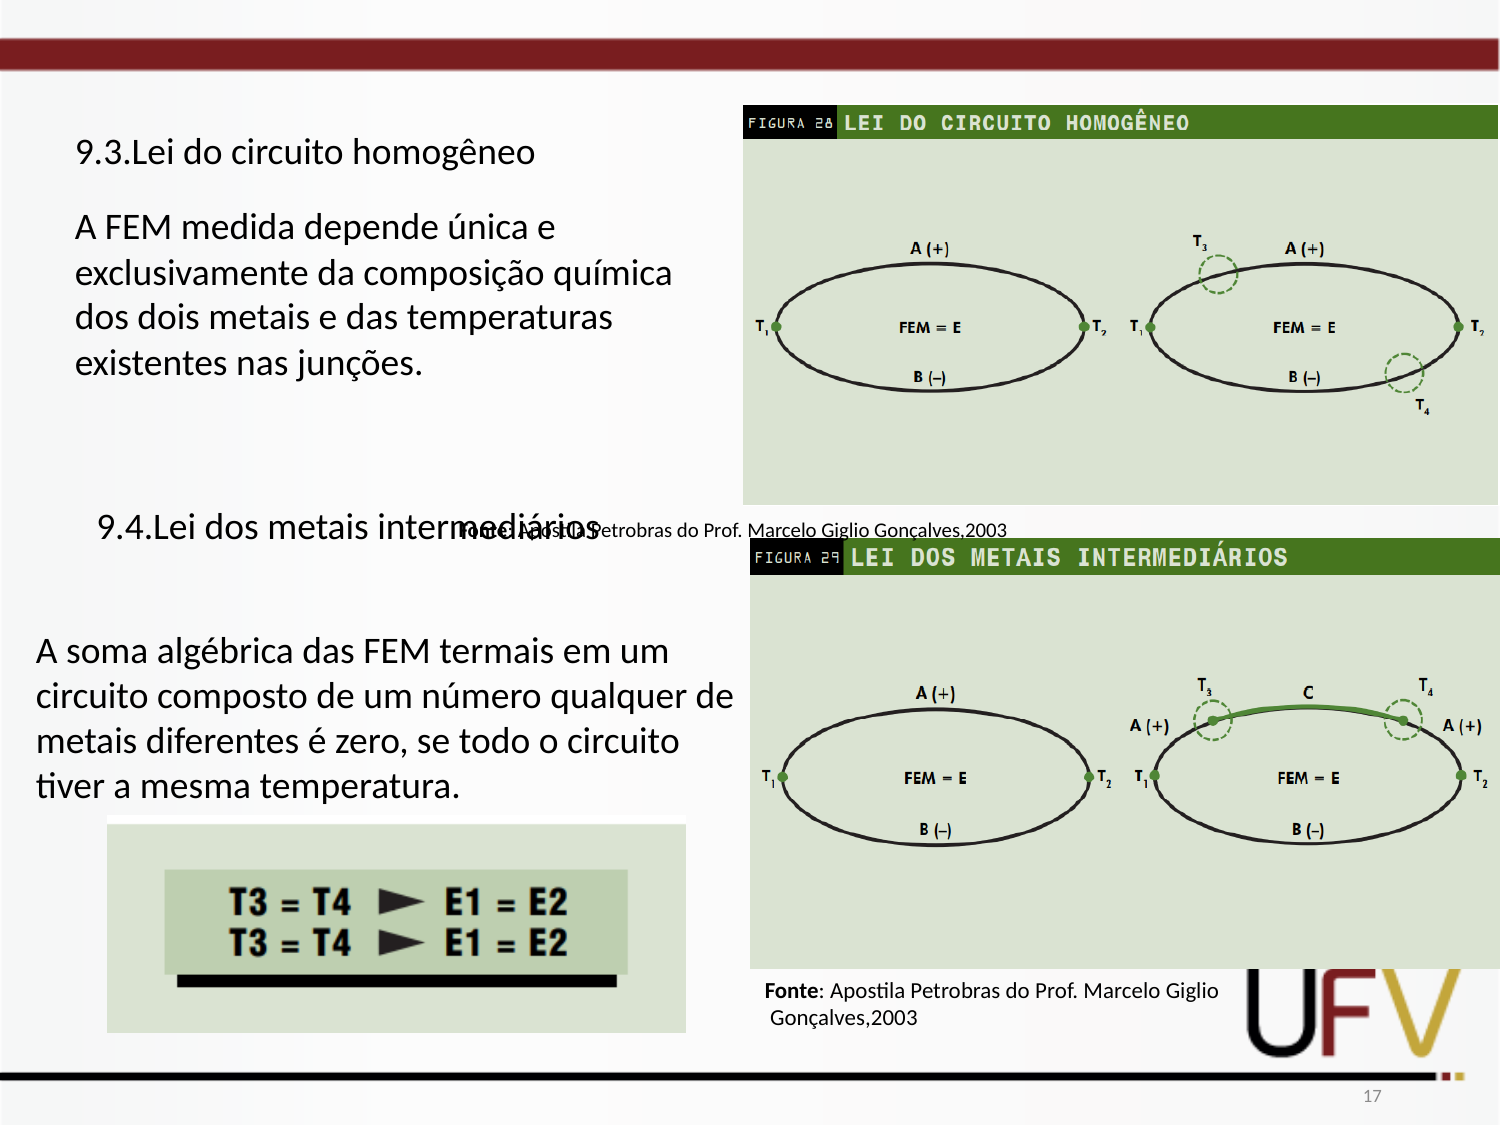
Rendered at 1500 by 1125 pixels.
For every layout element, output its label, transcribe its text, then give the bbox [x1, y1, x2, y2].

picture [0, 0, 1500, 1125]
slide_number 17 [1059, 1065, 1397, 1125]
text_box 9.3.Lei do circuito homogêneo [60, 119, 576, 179]
text_box Fonte: Apostila Petrobras do Prof. Marcelo Giglio Gonçalves,2003 [443, 509, 1332, 550]
text_box A soma algébrica das FEM termais em um circuito composto de um número qualquer de metais diferentes é zero, se todo o circuito tiver a mesma temperatura. [21, 618, 749, 814]
text_box A FEM medida depende única e exclusivamente da composição química dos dois metais e das temperaturas existentes nas junções. [60, 195, 733, 390]
text_box 9.4.Lei dos metais intermediários [81, 495, 641, 555]
text_box Fonte: Apostila Petrobras do Prof. Marcelo Giglio Gonçalves,2003 [750, 969, 1500, 1038]
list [749, 538, 1500, 969]
